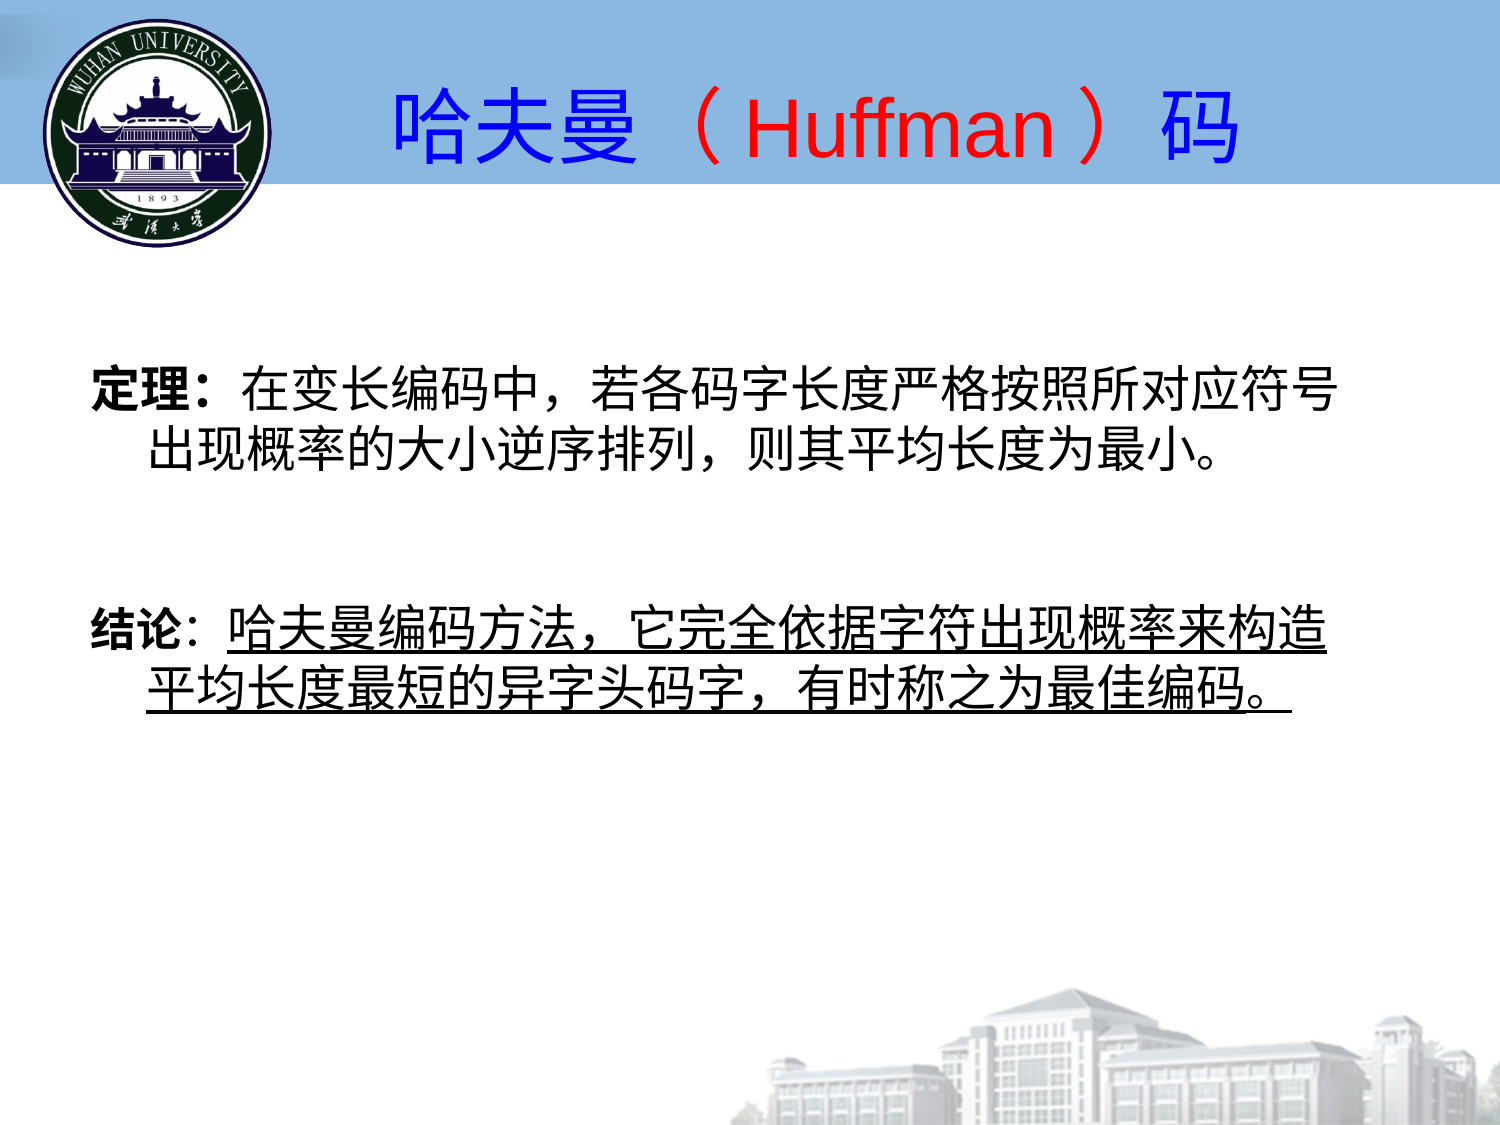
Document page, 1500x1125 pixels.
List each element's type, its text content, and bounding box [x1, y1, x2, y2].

text_box 定理：在变长编码中，若各码字长度严格按照所对应符号出现概率的大小逆序排列，则其平均长度为最小。 结论：哈夫曼编码方法，它完全依据字符出现概率来构造平均长度最短的异字头码字，有时称之为最佳编码。 [75, 350, 1365, 1003]
picture [728, 986, 1500, 1125]
text_box 哈夫曼（Huffman）码 [179, 0, 1455, 182]
picture [42, 18, 261, 248]
